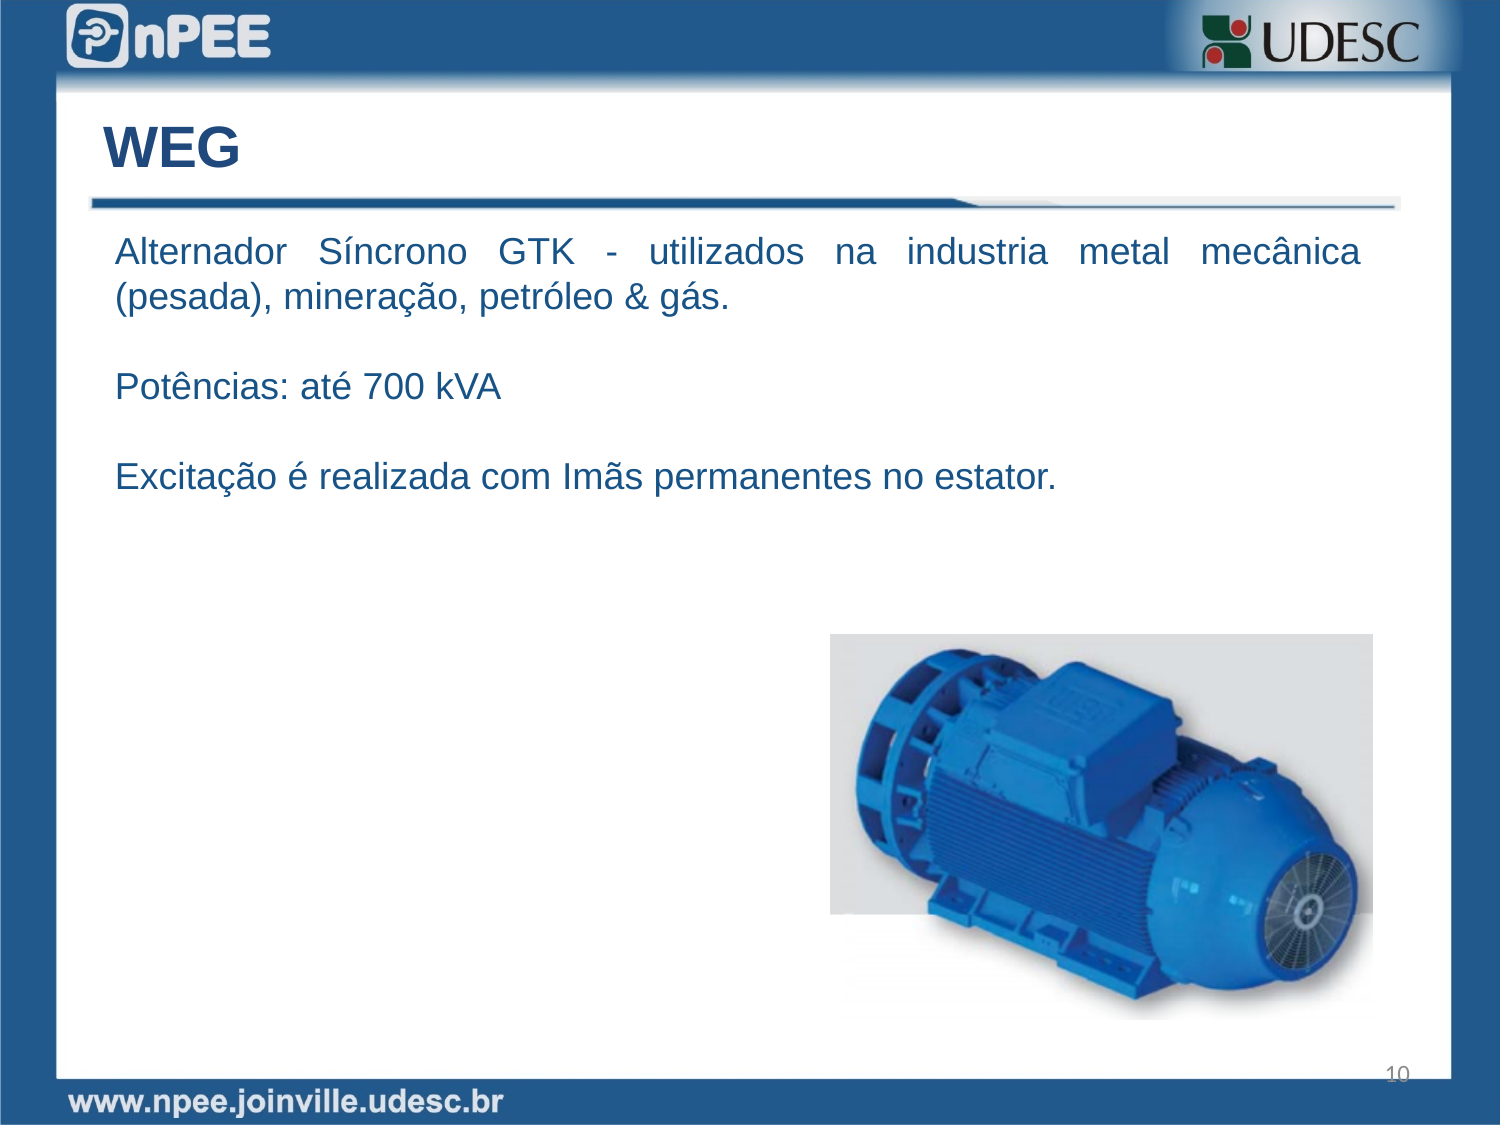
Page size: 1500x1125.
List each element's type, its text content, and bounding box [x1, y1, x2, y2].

text_box Alternador Síncrono GTK - utilizados na industria metal mecânica (pesada), mineração, petróleo & gás. Potências: até 700 kVA Excitação é realizada com Imãs permanentes no estator. [100, 219, 1376, 505]
slide_number 10 [1074, 1042, 1425, 1103]
picture [0, 0, 1500, 1125]
text_box WEG [88, 101, 1388, 187]
